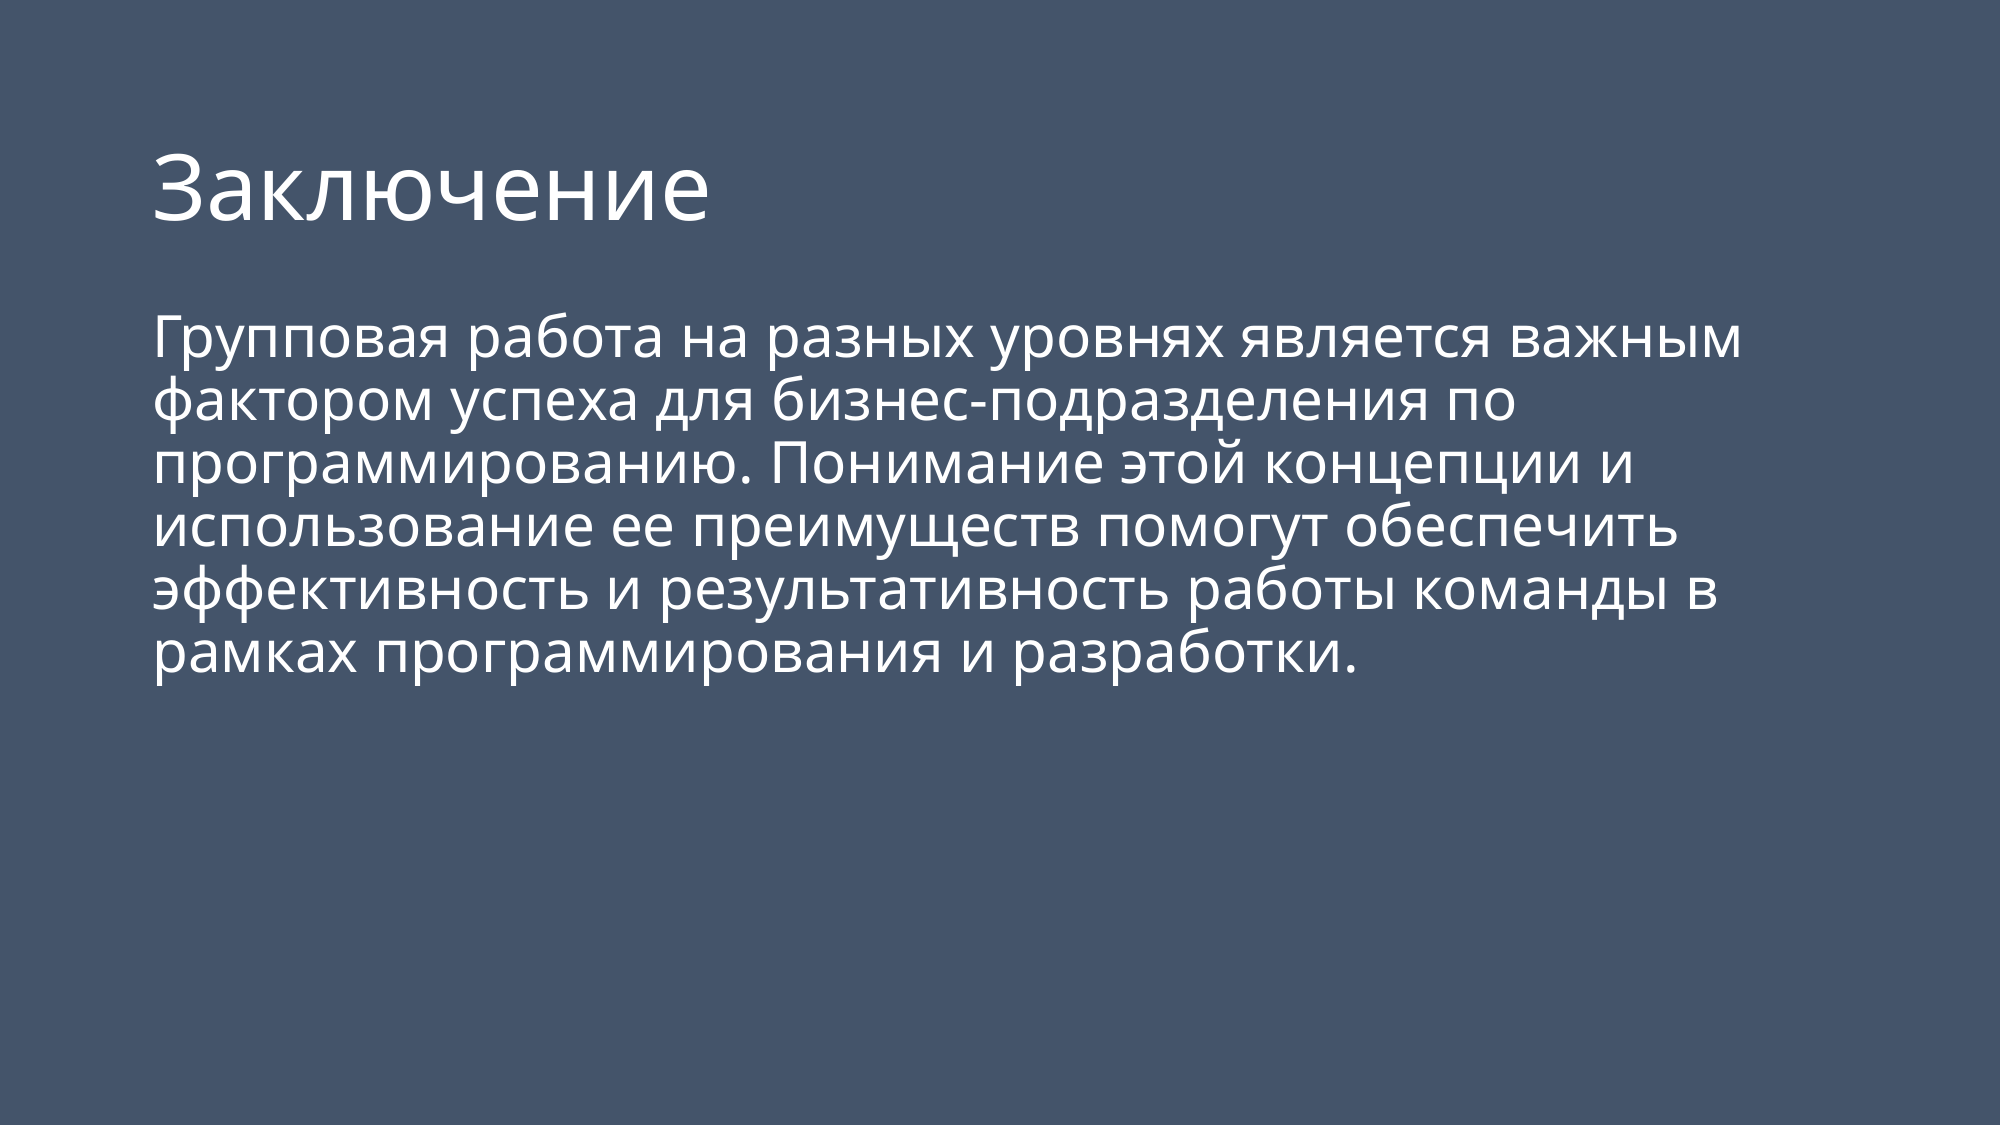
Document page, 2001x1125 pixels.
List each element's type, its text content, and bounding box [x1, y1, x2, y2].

title Заключение [137, 82, 1863, 299]
list Групповая работа на разных уровнях является важным фактором успеха для бизнес-подразделения по программированию. Понимание этой концепции и использование ее преимуществ помогут обеспечить эффективность и результативность работы команды в рамках программирования и разработки. [137, 299, 1863, 1014]
